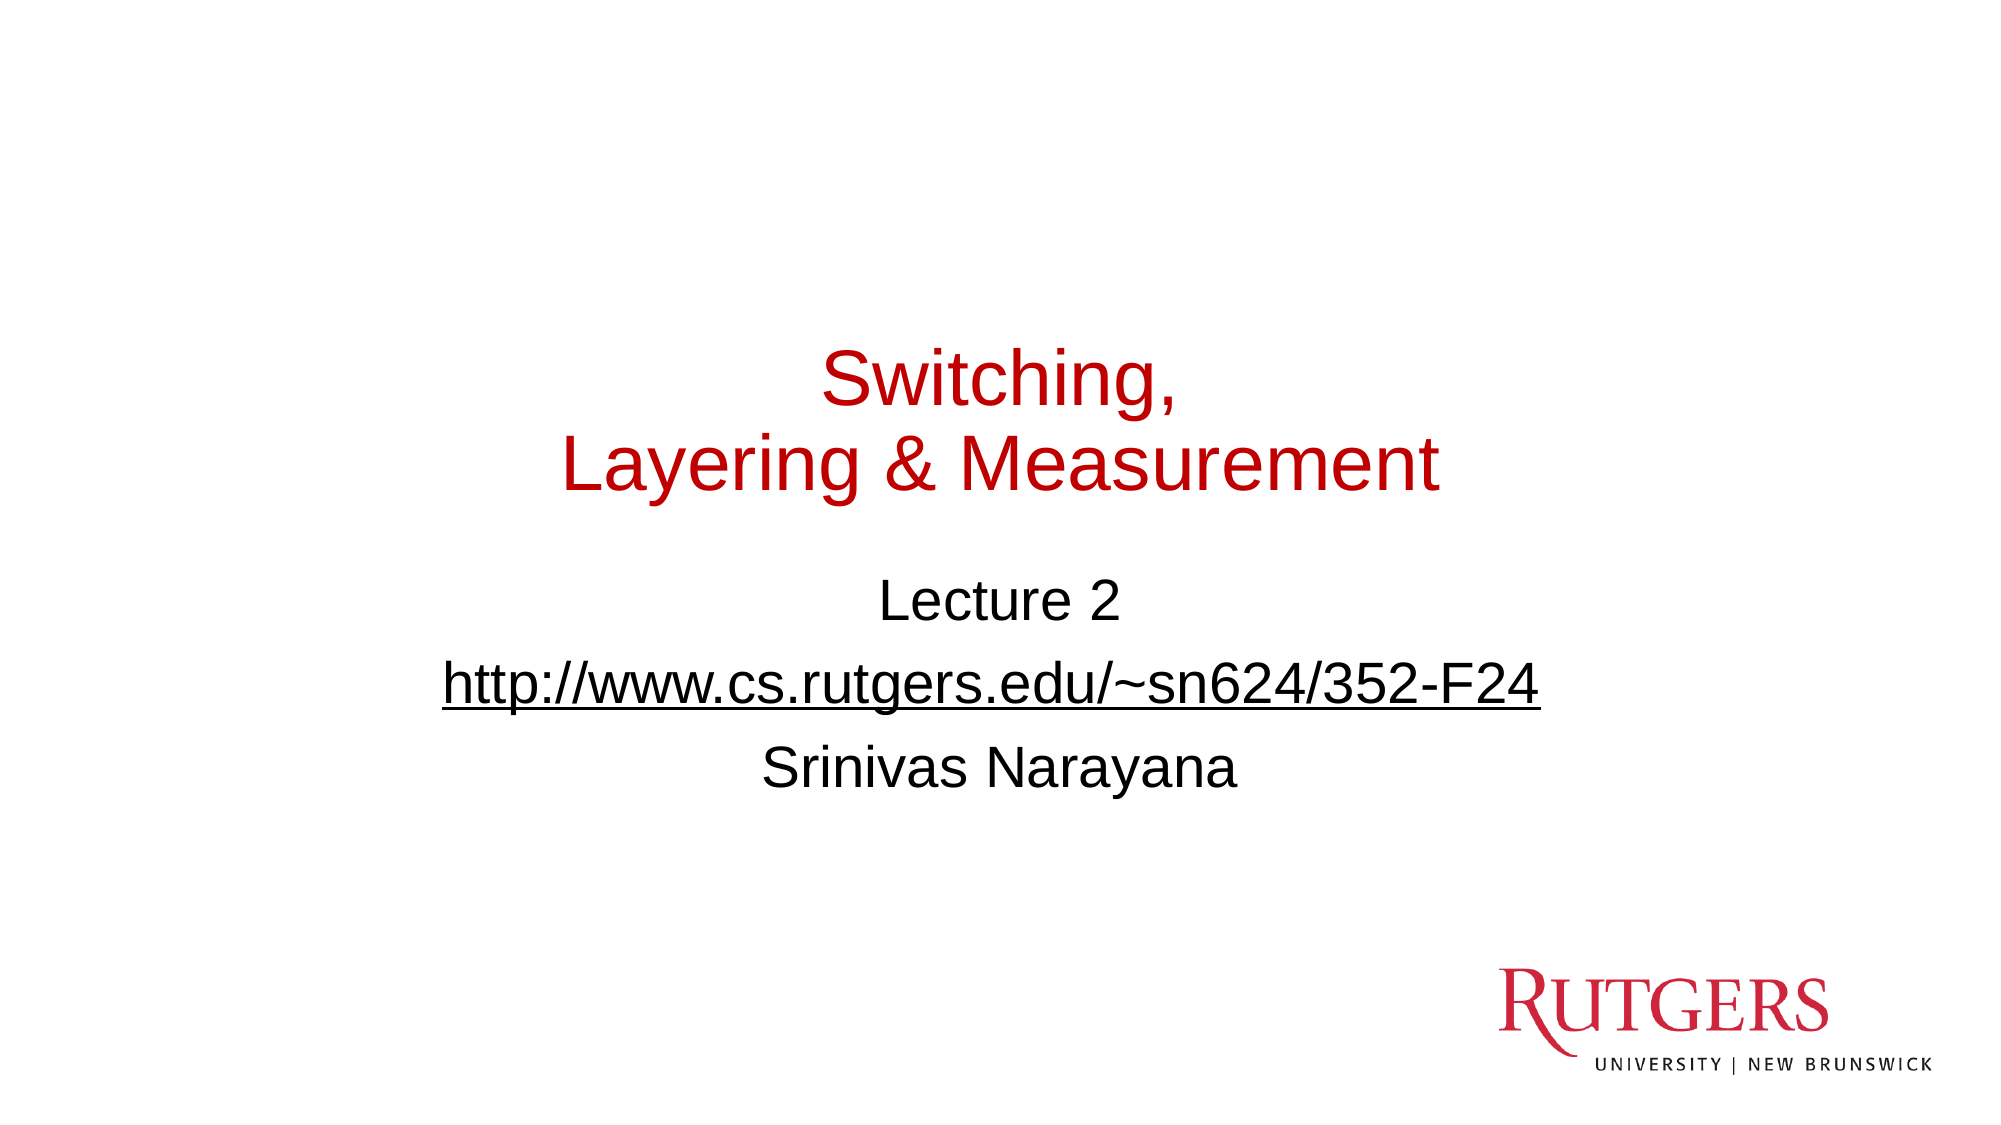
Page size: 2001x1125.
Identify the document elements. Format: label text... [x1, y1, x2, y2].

slide_number 1 [1412, 1042, 1863, 1103]
picture [1487, 947, 1956, 1097]
title Switching, Layering & Measurement [223, 327, 1776, 515]
subtitle Lecture 2 http://www.cs.rutgers.edu/~sn624/352-F24 Srinivas Narayana [249, 562, 1750, 888]
